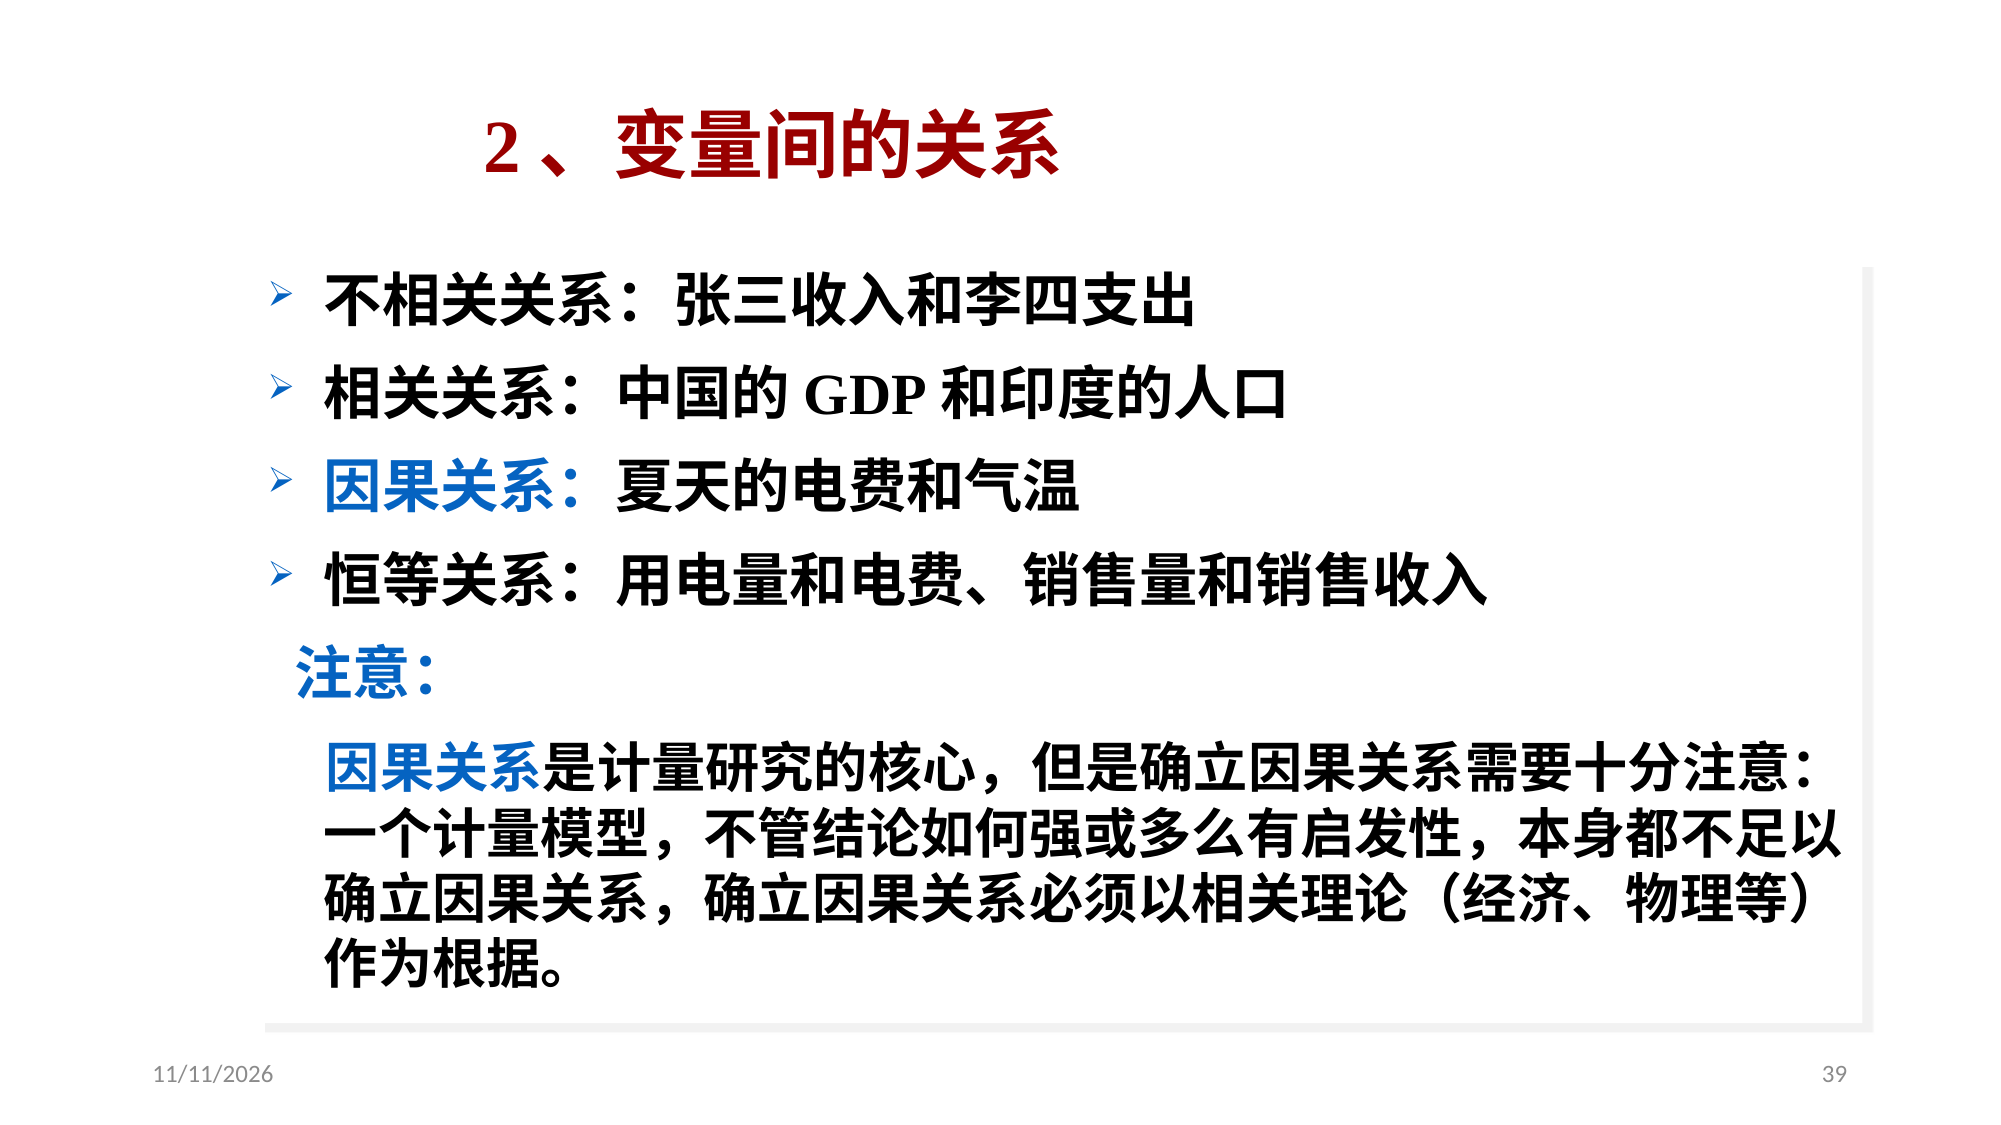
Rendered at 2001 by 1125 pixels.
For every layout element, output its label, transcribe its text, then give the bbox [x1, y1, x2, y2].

slide_number 39 [1412, 1042, 1863, 1103]
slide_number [137, 1042, 588, 1103]
text_box 2、变量间的关系 [468, 66, 1497, 195]
text_box 不相关关系：张三收入和李四支出 相关关系：中国的GDP和印度的人口 因果关系：夏天的电费和气温 恒等关系：用电量和电费、销售量和销售收入 注意： 因果关系是计量研究的核心，但是确立因果关系需要十分注意：一个计量模型，不管结论如何强或多么有启发性，本身都不足以确立因果关系，确立因果关系必须以相关理论（经济、物理等）作为根据。 [252, 255, 1863, 1024]
